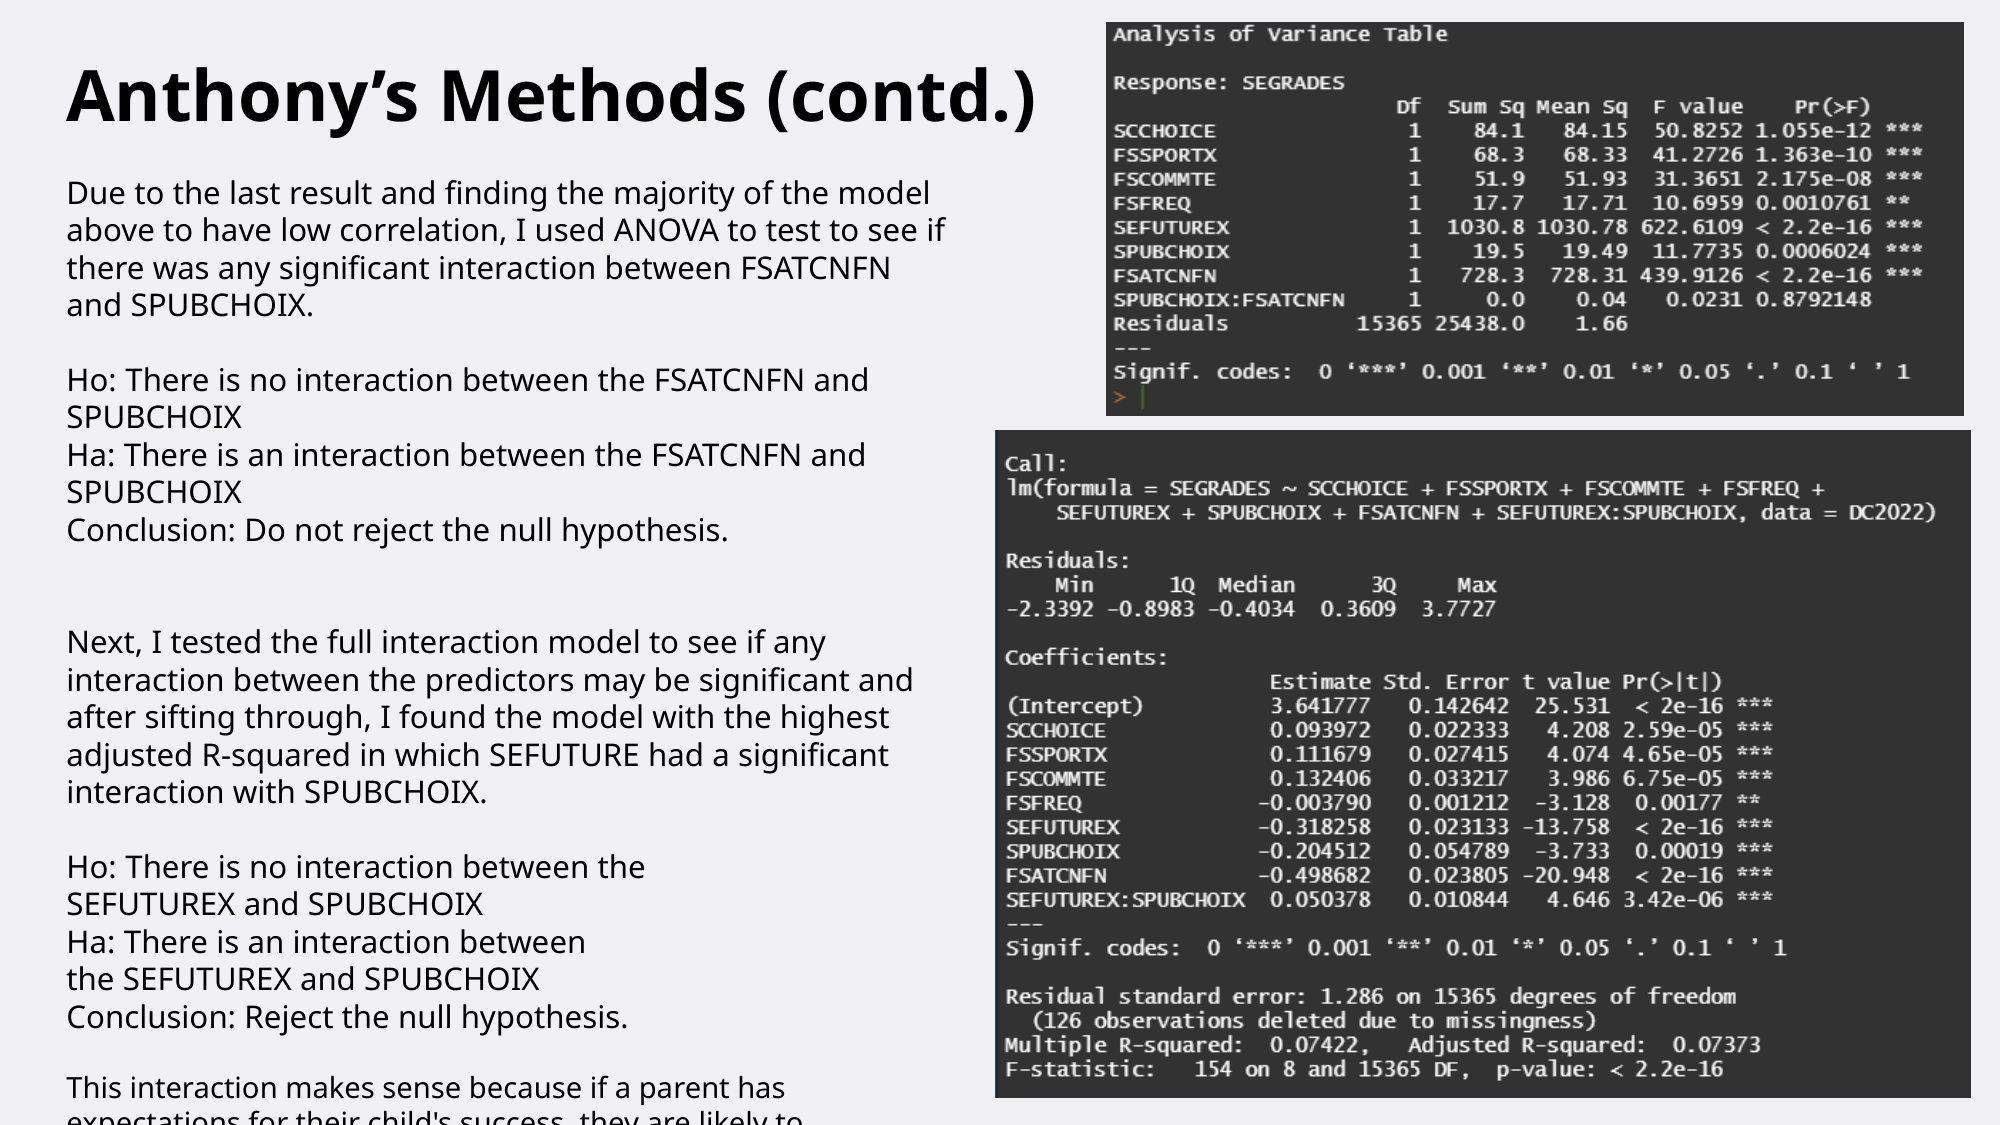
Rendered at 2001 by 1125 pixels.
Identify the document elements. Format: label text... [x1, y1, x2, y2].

picture [1106, 22, 1964, 416]
text_box Anthony’s Methods (contd.) [51, 43, 1106, 144]
text_box Due to the last result and finding the majority of the model above to have low correlation, I used ANOVA to test to see if there was any significant interaction between FSATCNFN and SPUBCHOIX. Ho: There is no interaction between the FSATCNFN and SPUBCHOIX Ha: There is an interaction between the FSATCNFN and SPUBCHOIX Conclusion: Do not reject the null hypothesis. Next, I tested the full interaction model to see if any interaction between the predictors may be significant and after sifting through, I found the model with the highest adjusted R-squared in which SEFUTURE had a significant interaction with SPUBCHOIX. Ho: There is no interaction between the SEFUTUREX and SPUBCHOIX Ha: There is an interaction between the SEFUTUREX and SPUBCHOIX Conclusion: Reject the null hypothesis. This interaction makes sense because if a parent has expectations for their child's success, they are likely to proactively choose the school their child will attend. [51, 165, 967, 1125]
picture [995, 430, 1971, 1098]
